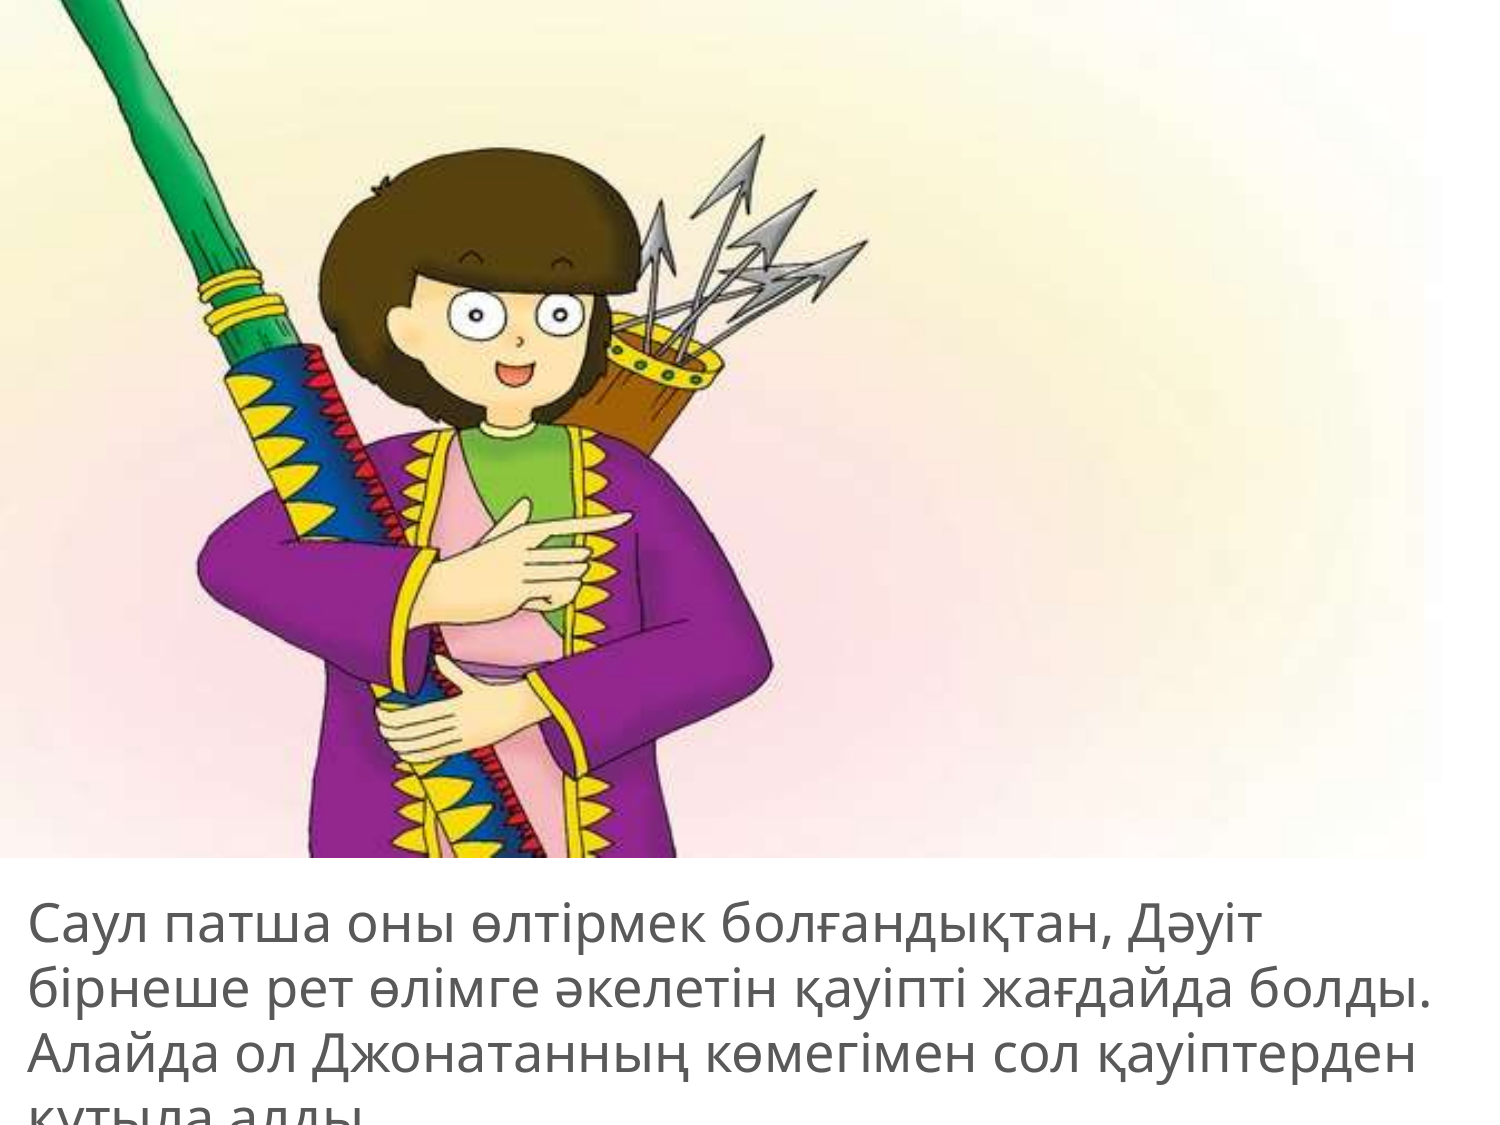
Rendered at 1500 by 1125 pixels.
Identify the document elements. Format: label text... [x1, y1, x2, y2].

picture [0, 0, 1448, 858]
text_box Саул патша оны өлтірмек болғандықтан, Дәуіт бірнеше рет өлімге әкелетін қауіпті жағдайда болды. Алайда ол Джонатанның көмегімен сол қауіптерден құтыла алды. [12, 881, 1498, 1125]
